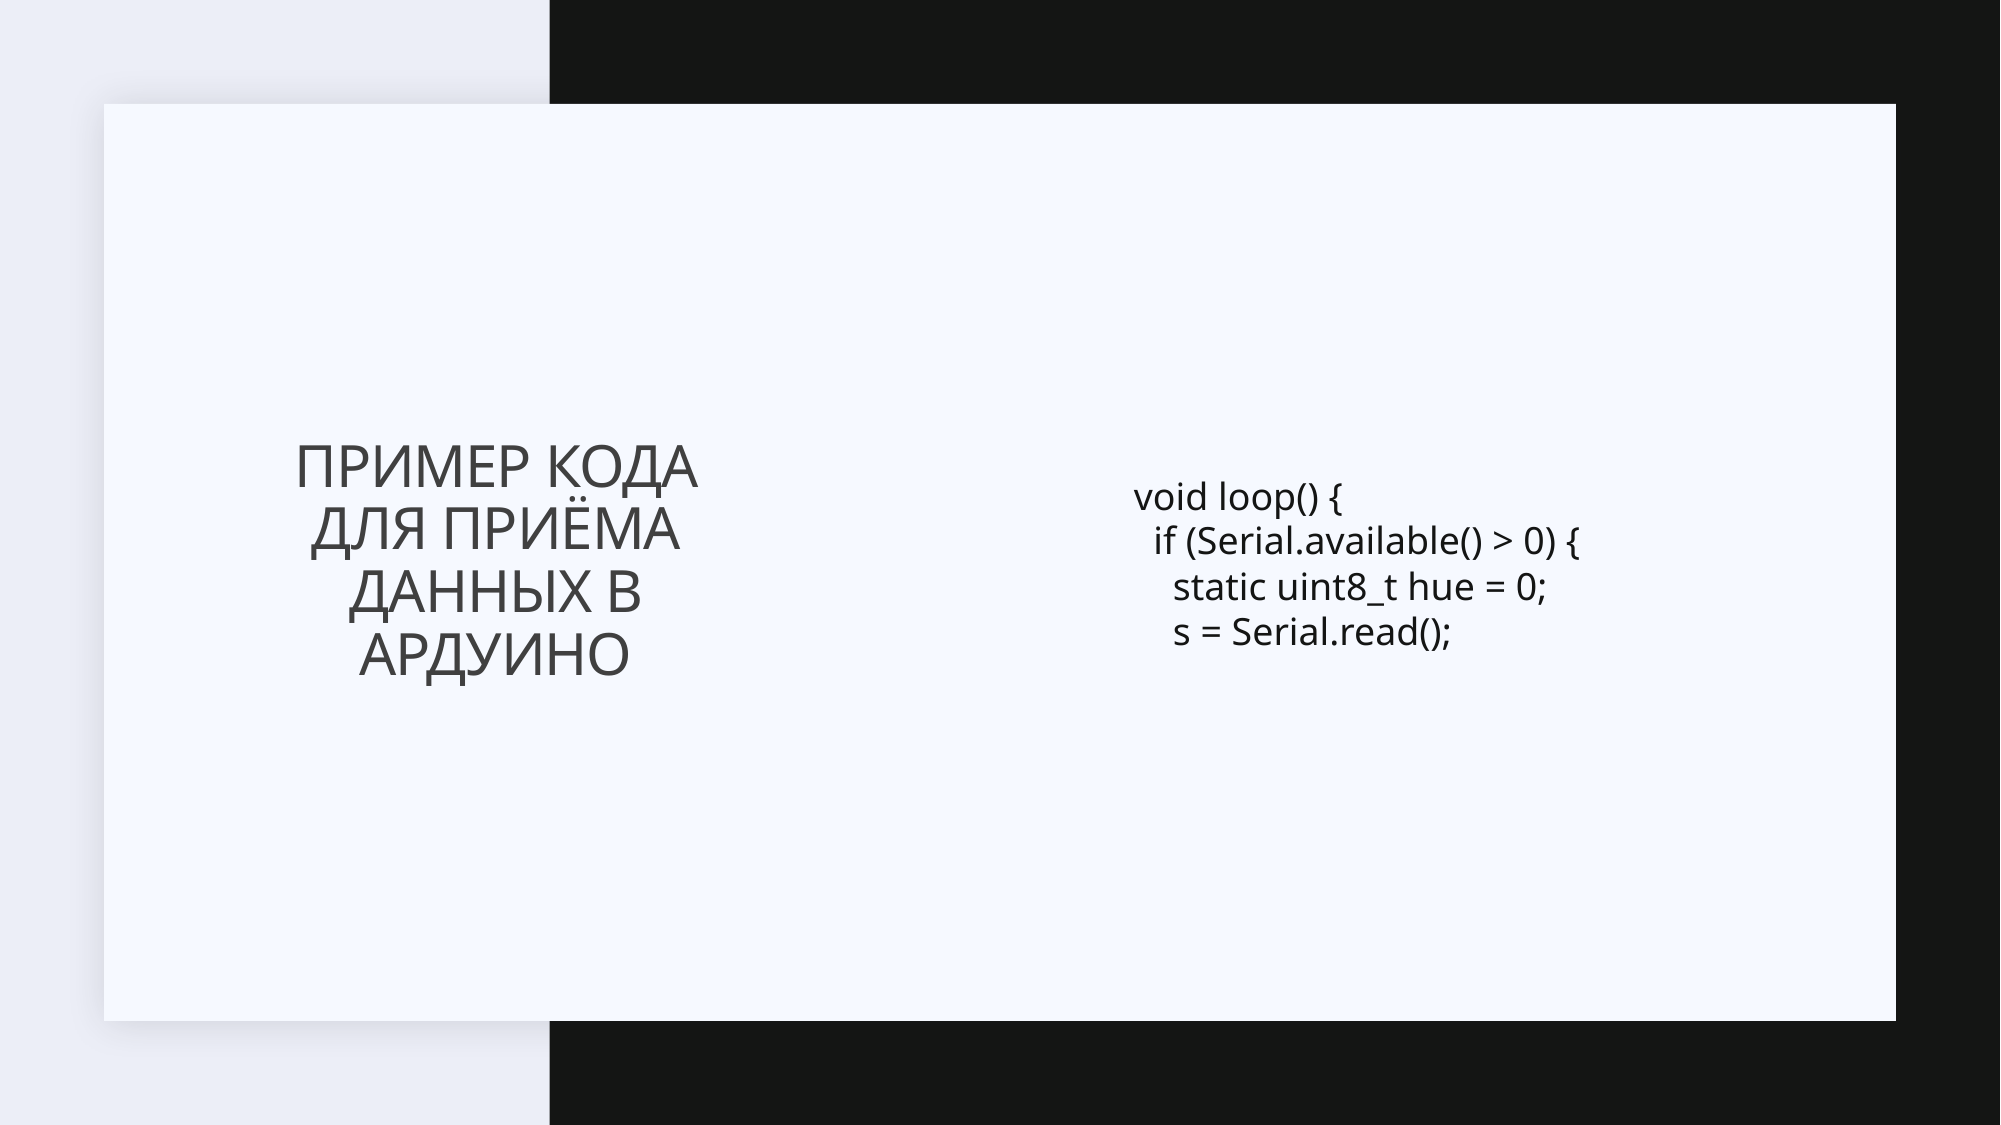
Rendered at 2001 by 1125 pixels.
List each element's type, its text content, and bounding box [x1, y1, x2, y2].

title Пример кода для приёма данных в ардуино [266, 392, 726, 733]
list void loop() { if (Serial.available() > 0) { static uint8_t hue = 0; s = Serial.read(); [1133, 420, 1661, 705]
